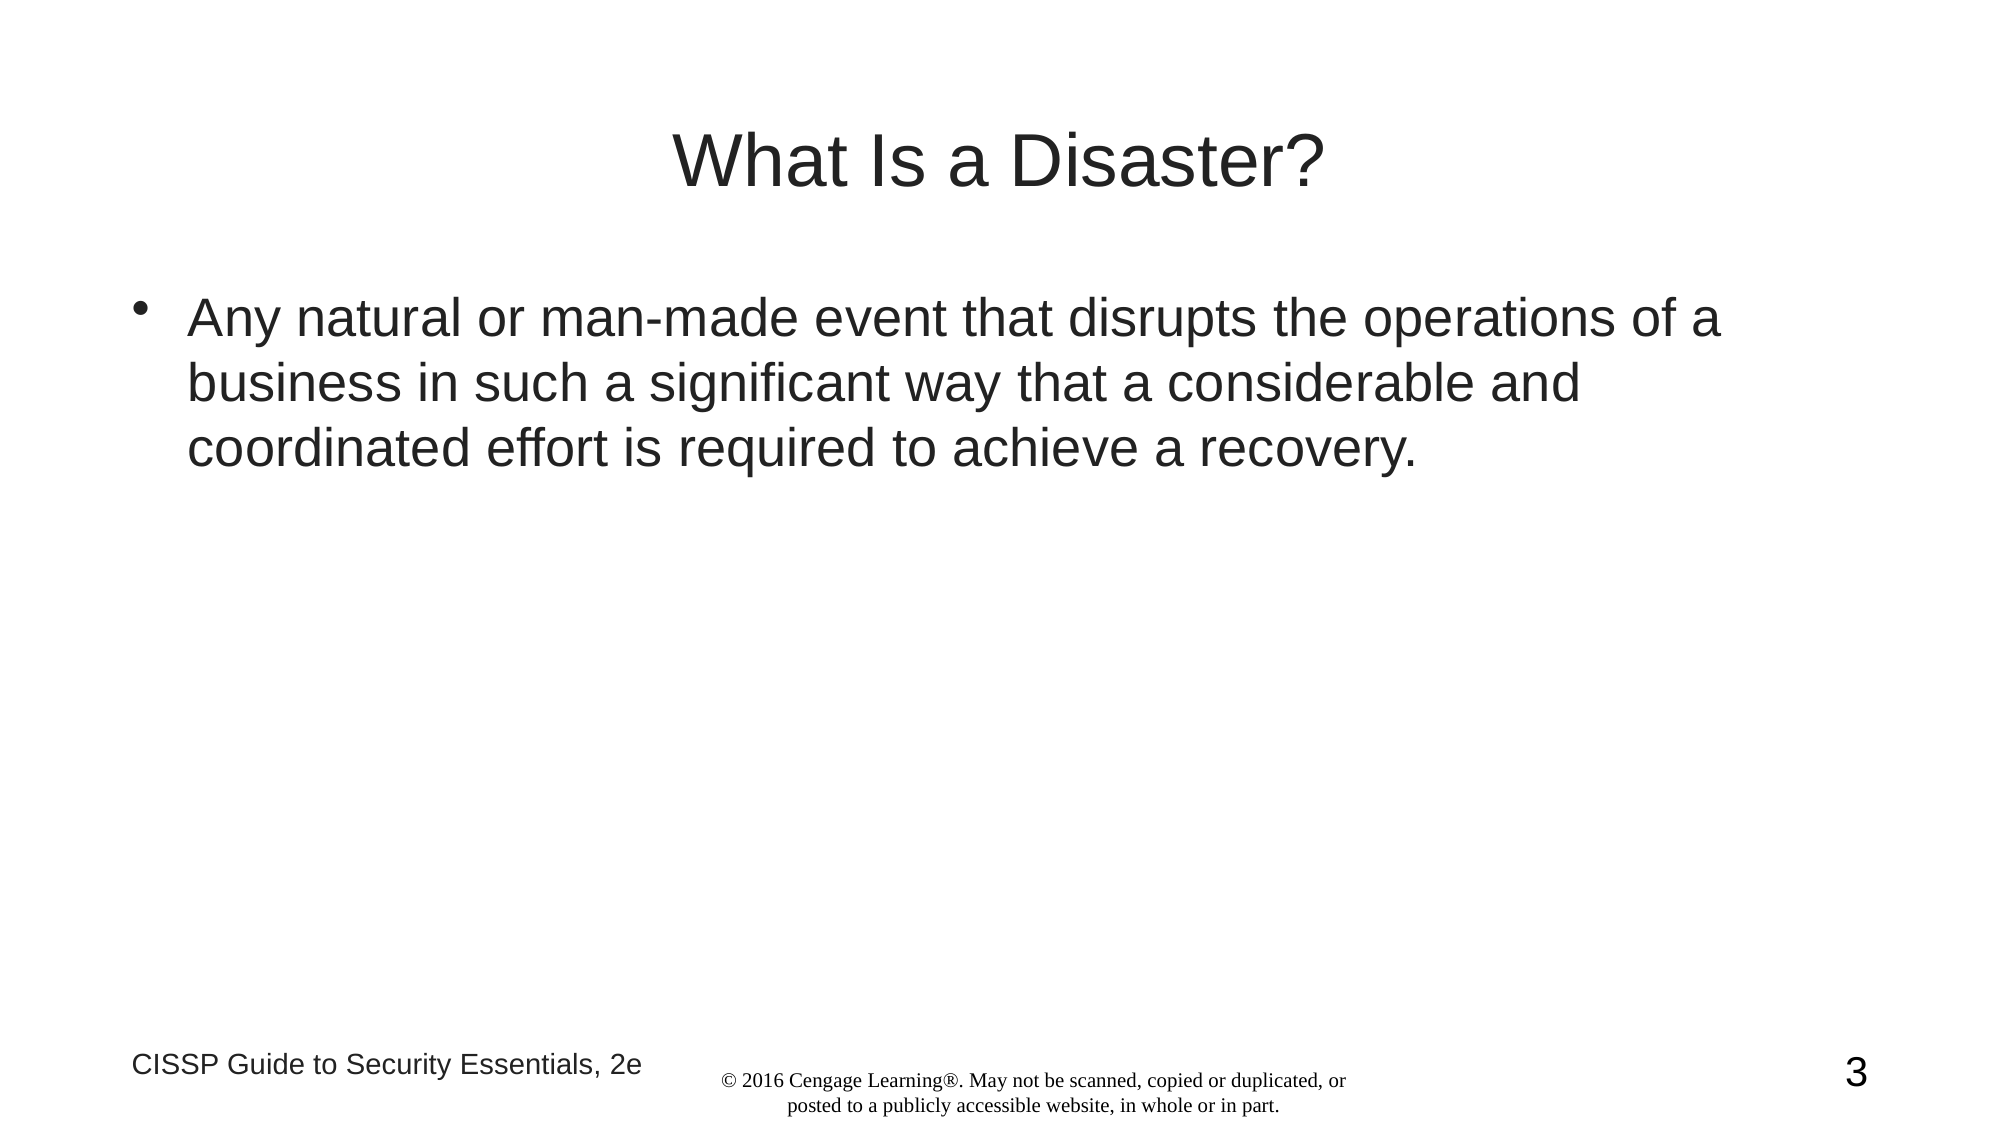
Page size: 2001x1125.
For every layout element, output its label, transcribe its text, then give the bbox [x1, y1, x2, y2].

list Any natural or man-made event that disrupts the operations of a business in such a significant way that a considerable and coordinated effort is required to achieve a recovery. [116, 275, 1884, 1025]
footer CISSP Guide to Security Essentials, 2e [116, 1037, 1251, 1101]
title What Is a Disaster? [116, 62, 1884, 250]
text_box © 2016 Cengage Learning®. May not be scanned, copied or duplicated, or posted to a publicly accessible website, in whole or in part. [677, 1059, 1390, 1125]
slide_number 3 [1766, 1037, 1884, 1101]
